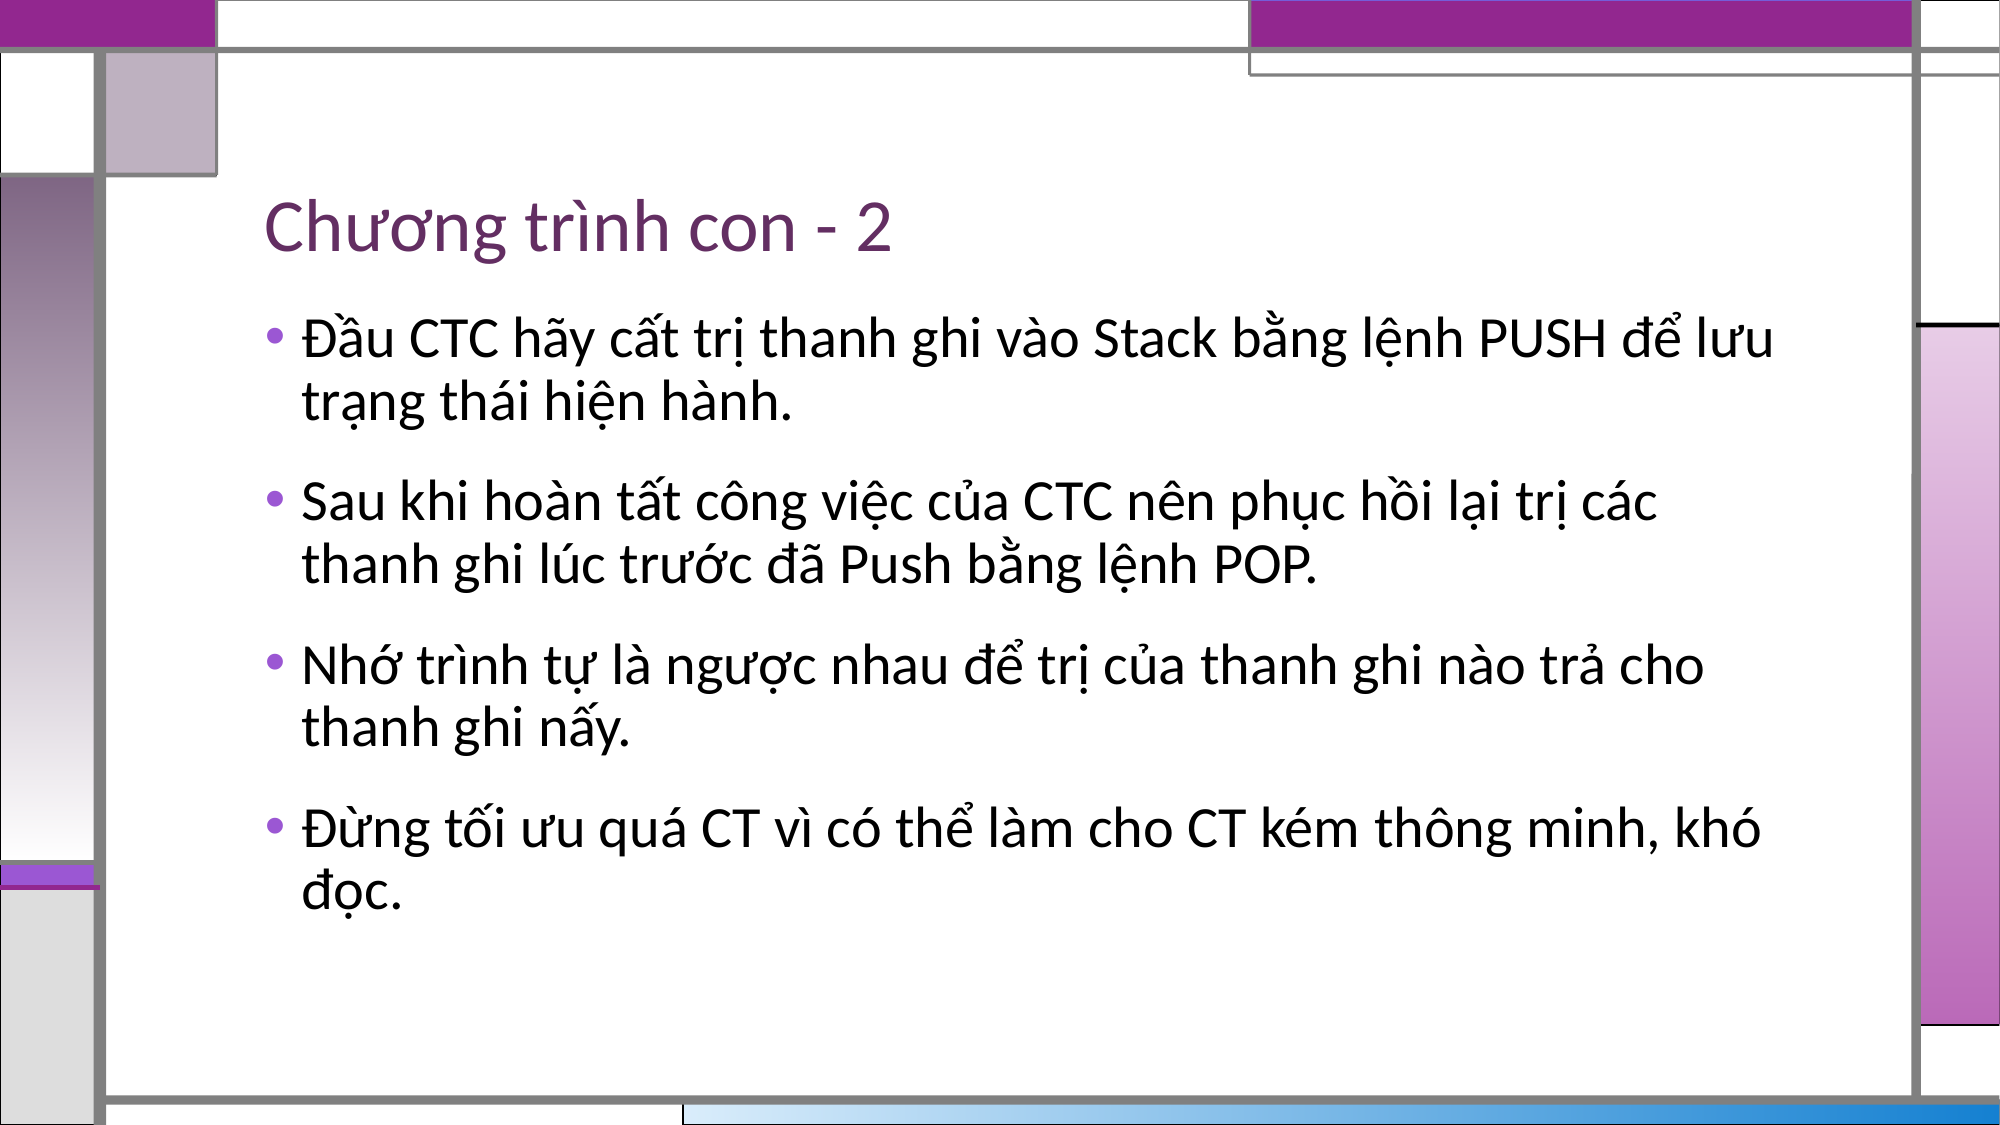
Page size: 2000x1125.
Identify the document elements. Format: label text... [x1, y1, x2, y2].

list Đầu CTC hãy cất trị thanh ghi vào Stack bằng lệnh PUSH để lưu trạng thái hiện hành. Sau khi hoàn tất công việc của CTC nên phục hồi lại trị các thanh ghi lúc trước đã Push bằng lệnh POP. Nhớ trình tự là ngược nhau để trị của thanh ghi nào trả cho thanh ghi nấy. Đừng tối ưu quá CT vì có thể làm cho CT kém thông minh, khó đọc. [249, 299, 1825, 988]
title Chương trình con - 2 [249, 87, 1825, 275]
